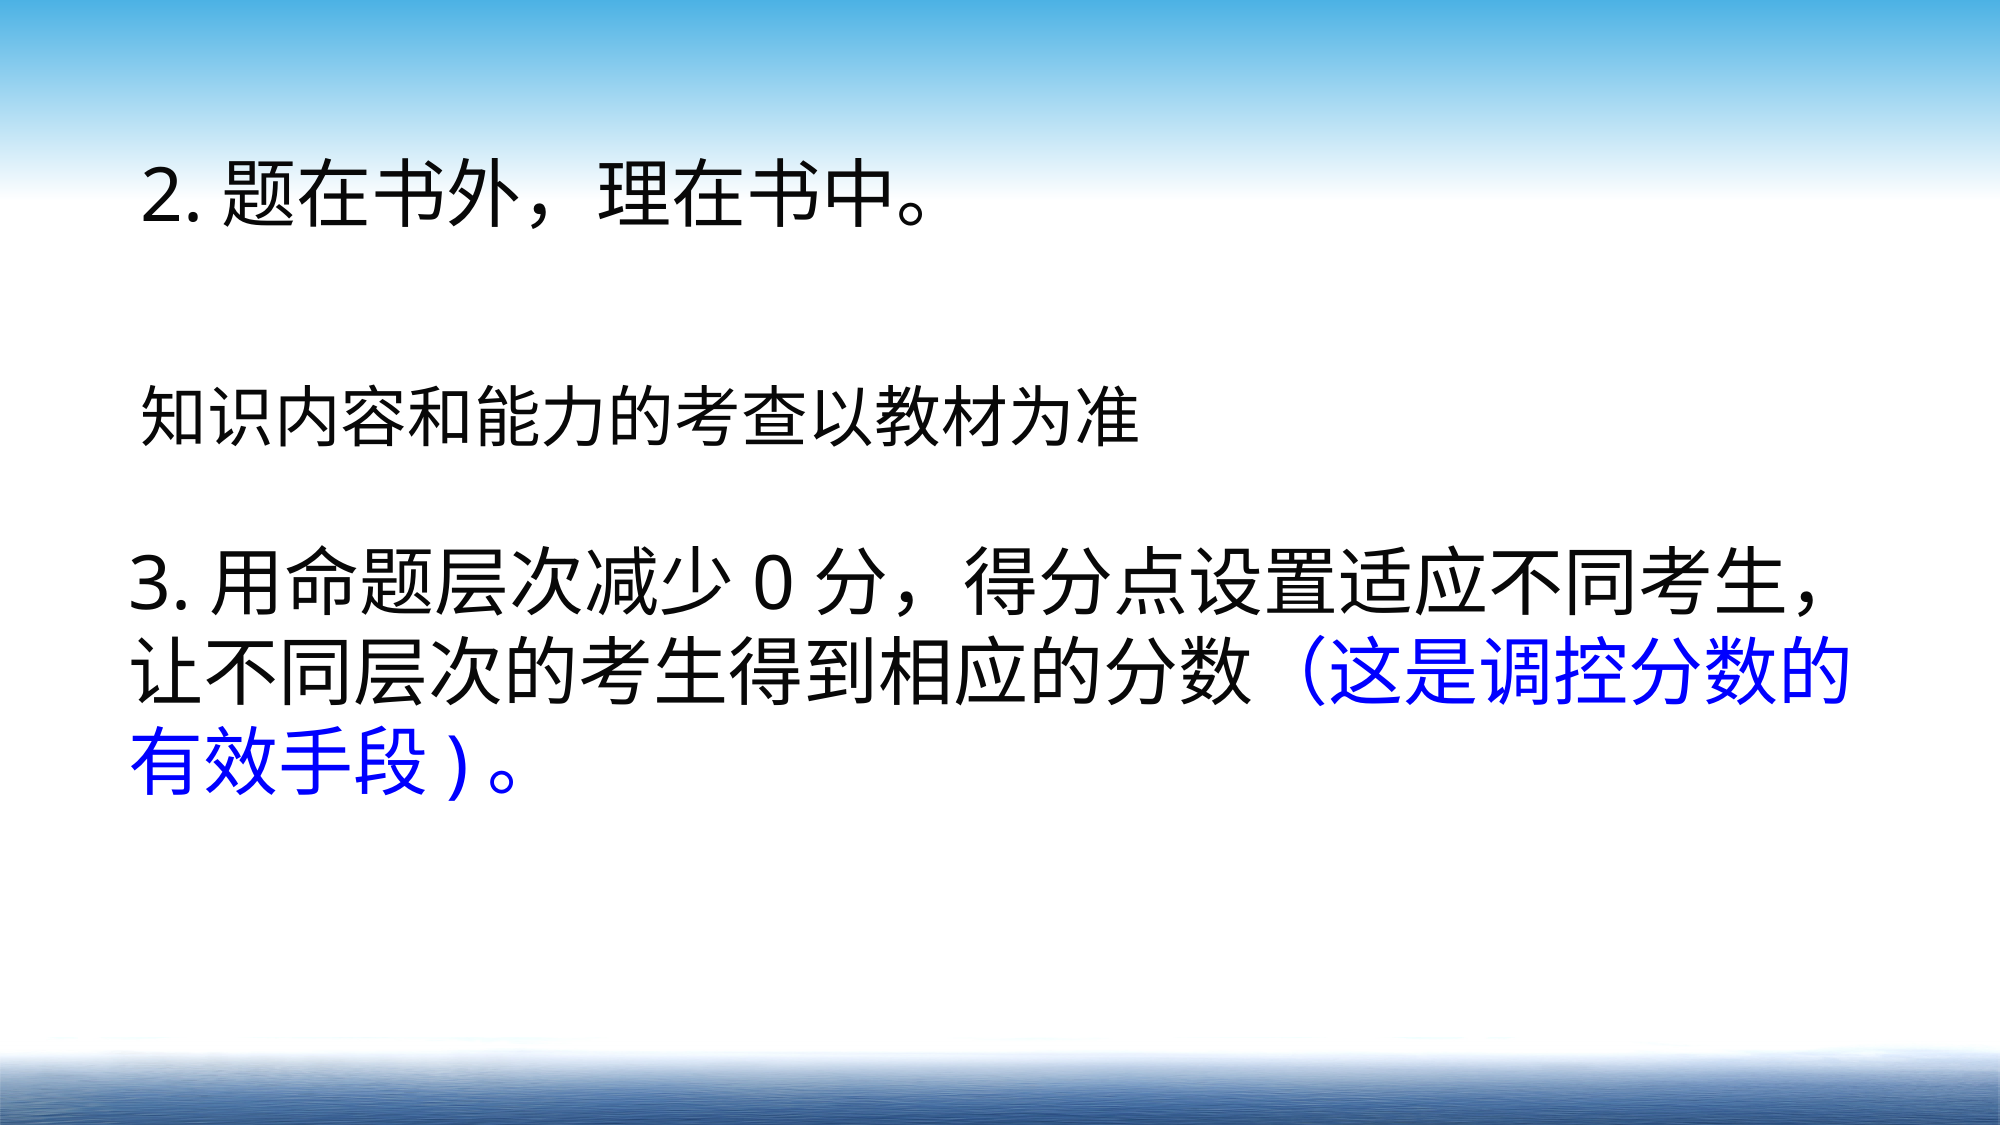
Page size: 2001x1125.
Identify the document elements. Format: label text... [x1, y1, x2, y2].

picture [0, 1037, 2000, 1125]
text_box 2.题在书外，理在书中。 [125, 139, 1533, 245]
text_box 3.用命题层次减少0分，得分点设置适应不同考生，让不同层次的考生得到相应的分数（这是调控分数的有效手段)。 [114, 526, 1933, 812]
text_box 知识内容和能力的考查以教材为准 [125, 367, 1275, 463]
